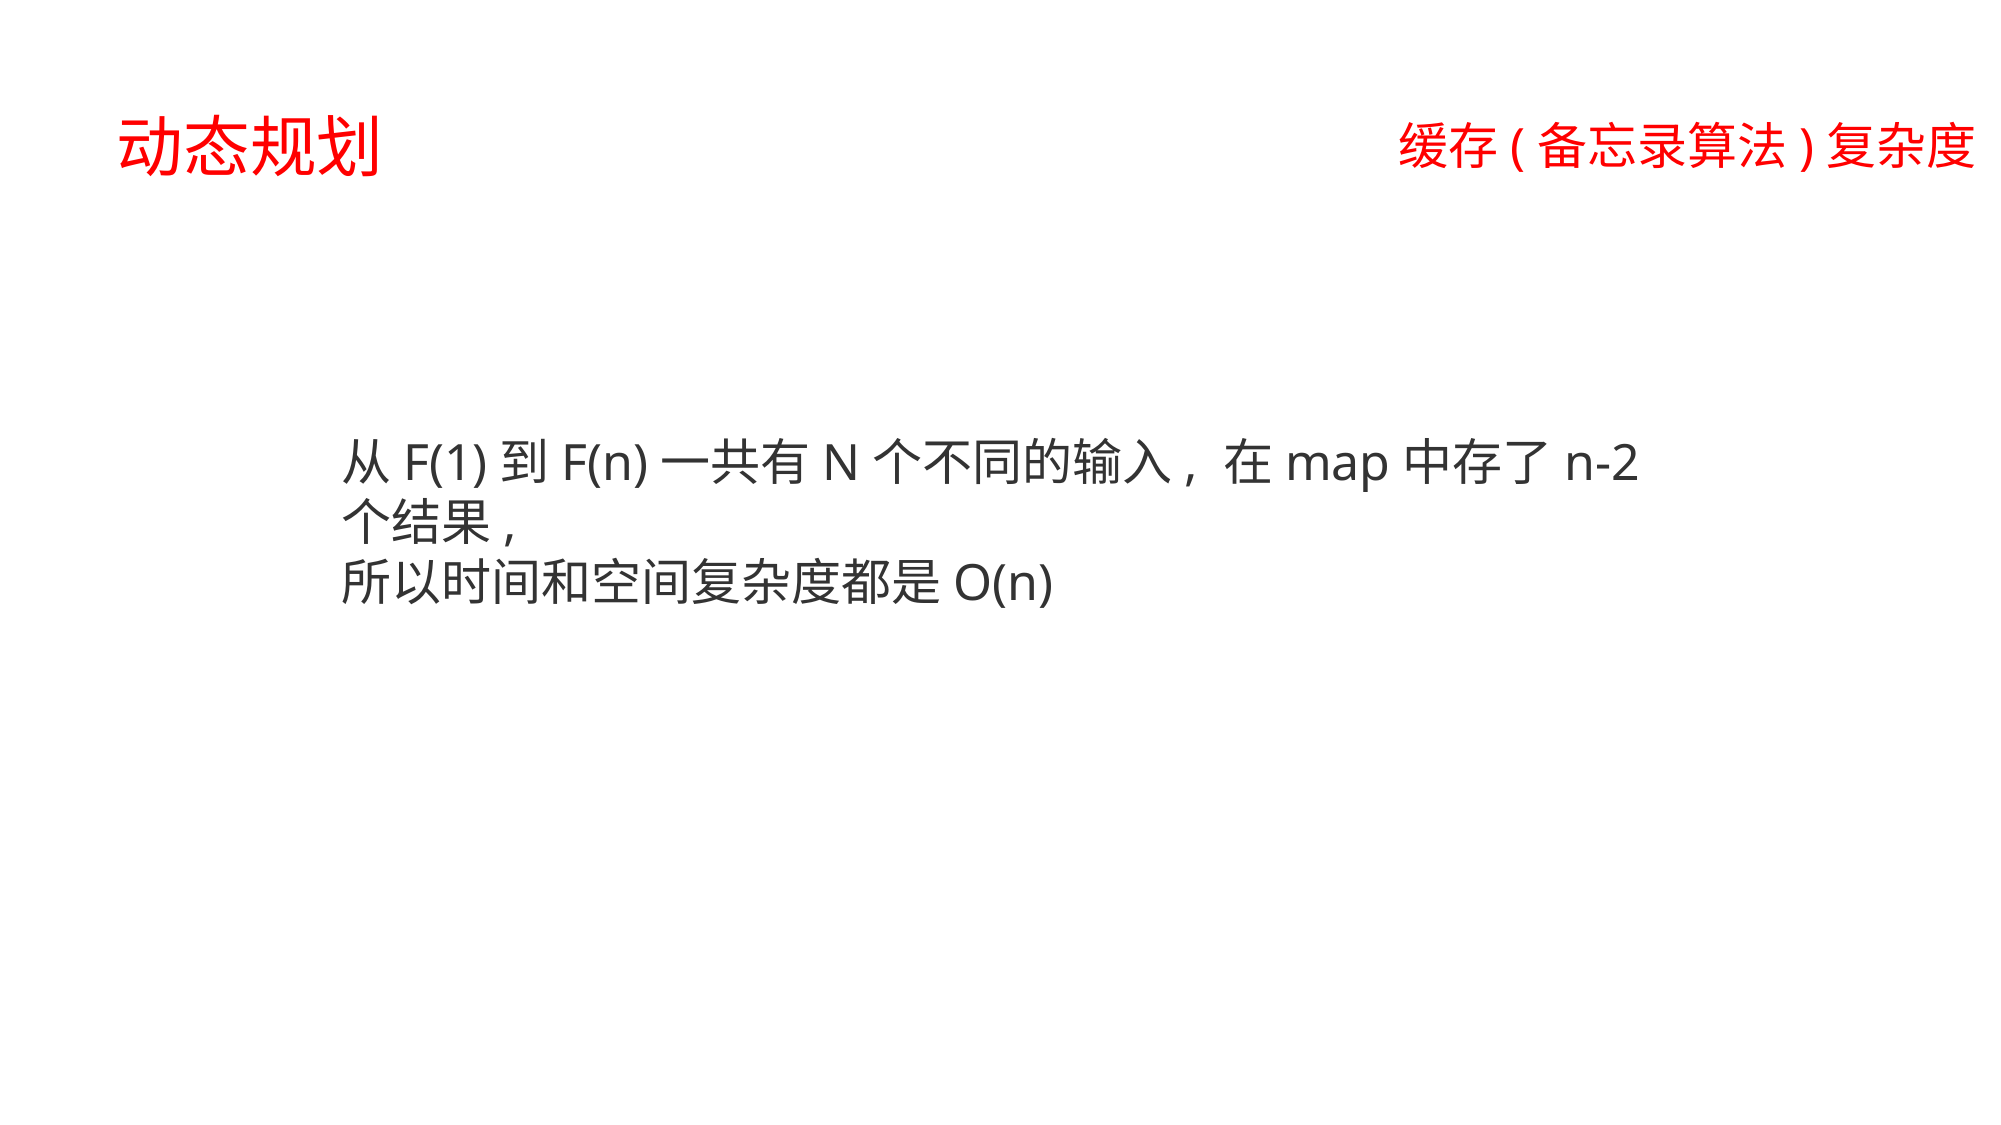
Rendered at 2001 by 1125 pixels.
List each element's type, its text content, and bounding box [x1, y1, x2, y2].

text_box 缓存(备忘录算法)复杂度 [1383, 107, 1992, 183]
text_box 从F(1)到F(n)一共有N个不同的输入, 在map中存了n-2个结果, 所以时间和空间复杂度都是O(n) [326, 422, 1688, 618]
text_box 动态规划 [101, 97, 399, 193]
